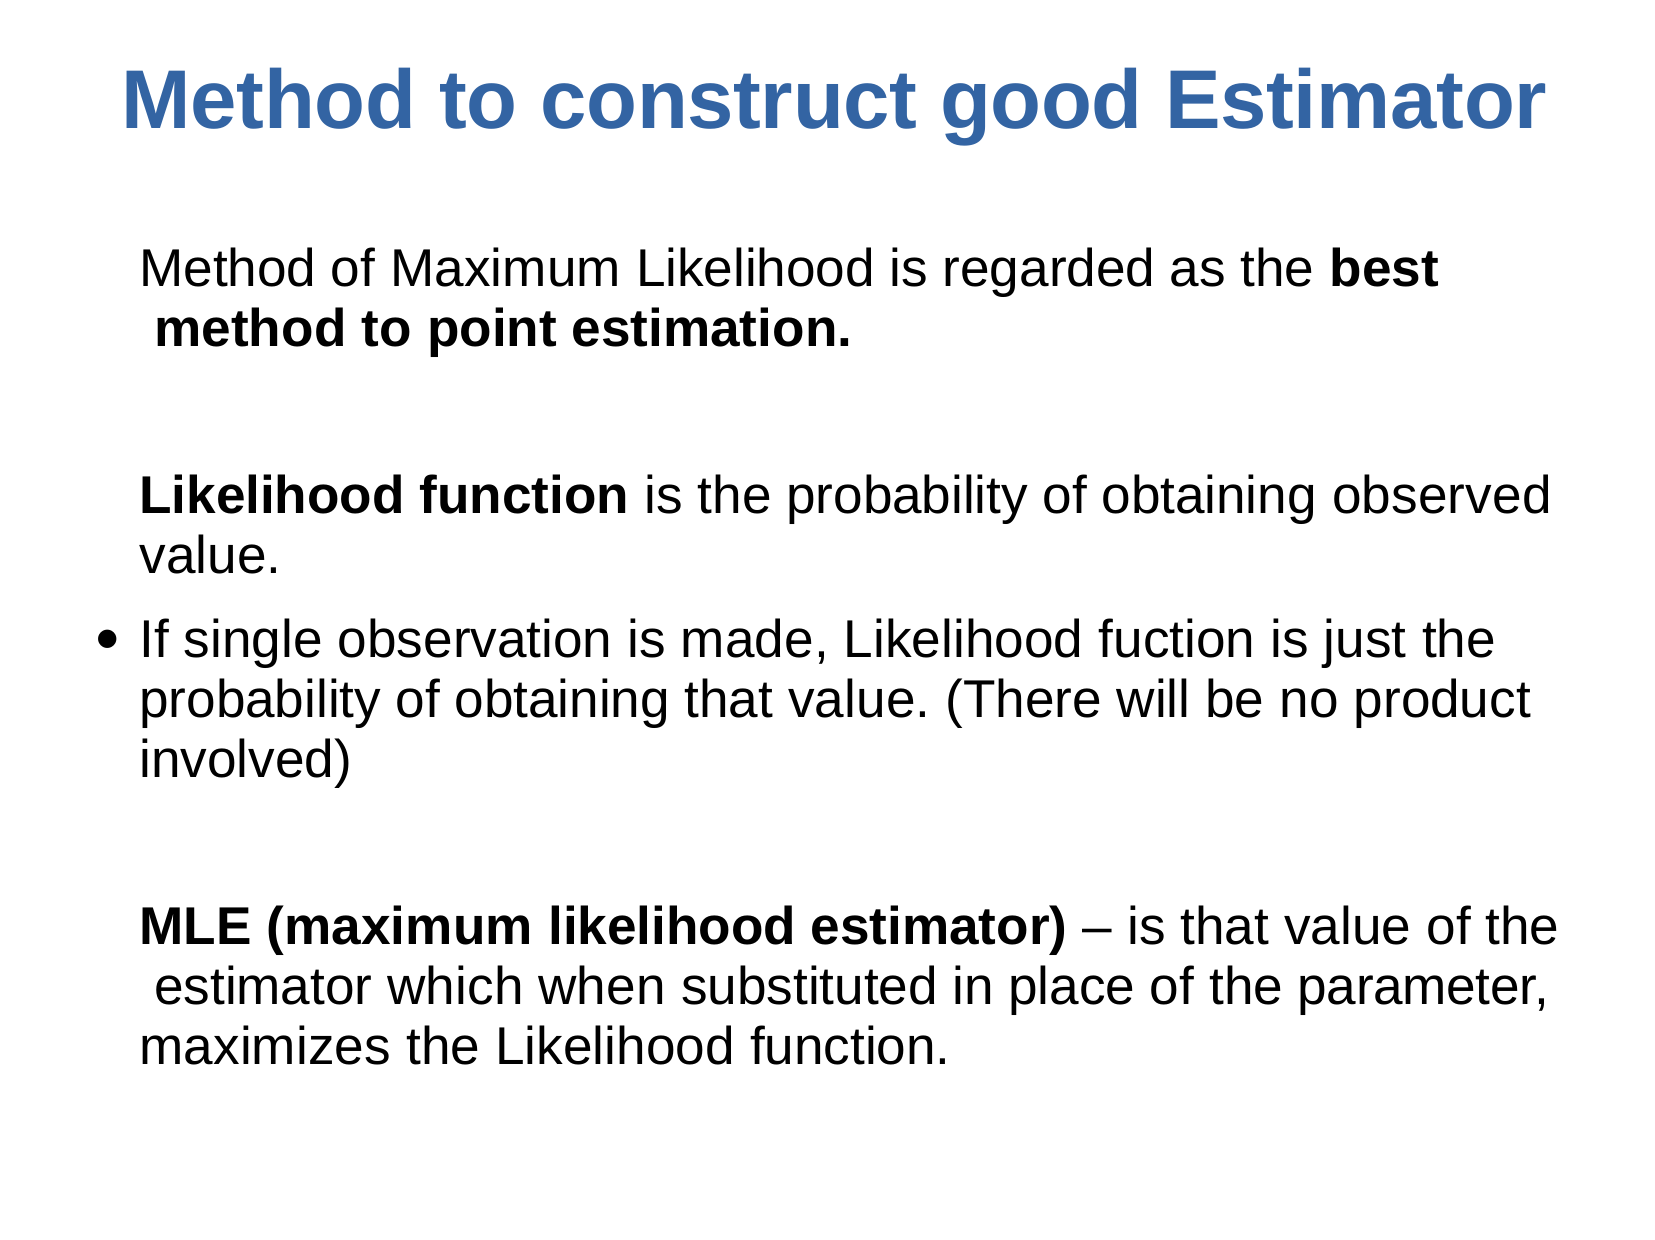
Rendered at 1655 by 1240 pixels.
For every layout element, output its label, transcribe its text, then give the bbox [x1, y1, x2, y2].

list Likelihood function is the probability of obtaining observed value. If single observation is made, Likelihood fuction is just the probability of obtaining that value. (There will be no product involved) [83, 276, 1571, 1169]
text_box Method of Maximum Likelihood is regarded as the best method to point estimation. [137, 230, 1449, 276]
text_box MLE (maximum likelihood estimator) – is that value of the estimator which when substituted in place of the parameter, maximizes the Likelihood function. [137, 888, 1566, 1076]
title Method to construct good Estimator [119, 43, 1556, 253]
